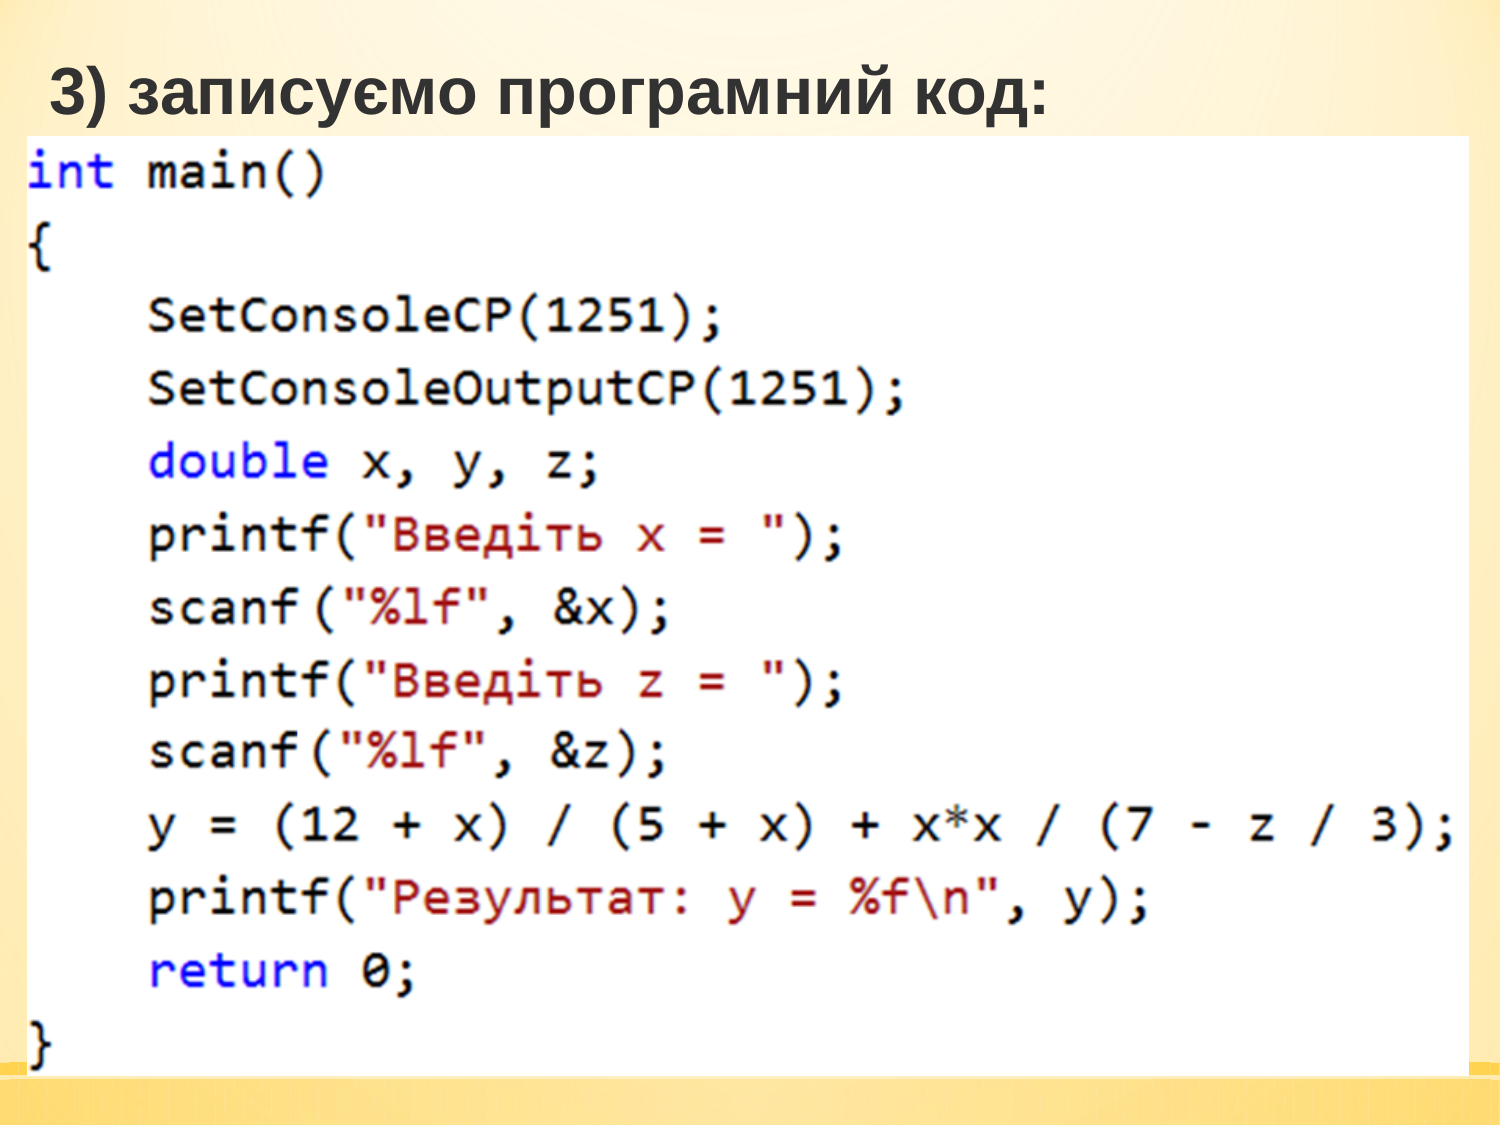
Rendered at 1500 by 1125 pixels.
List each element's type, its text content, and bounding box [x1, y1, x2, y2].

text_box 3) записуємо програмний код: [27, 40, 1500, 136]
picture [0, 0, 1500, 1079]
